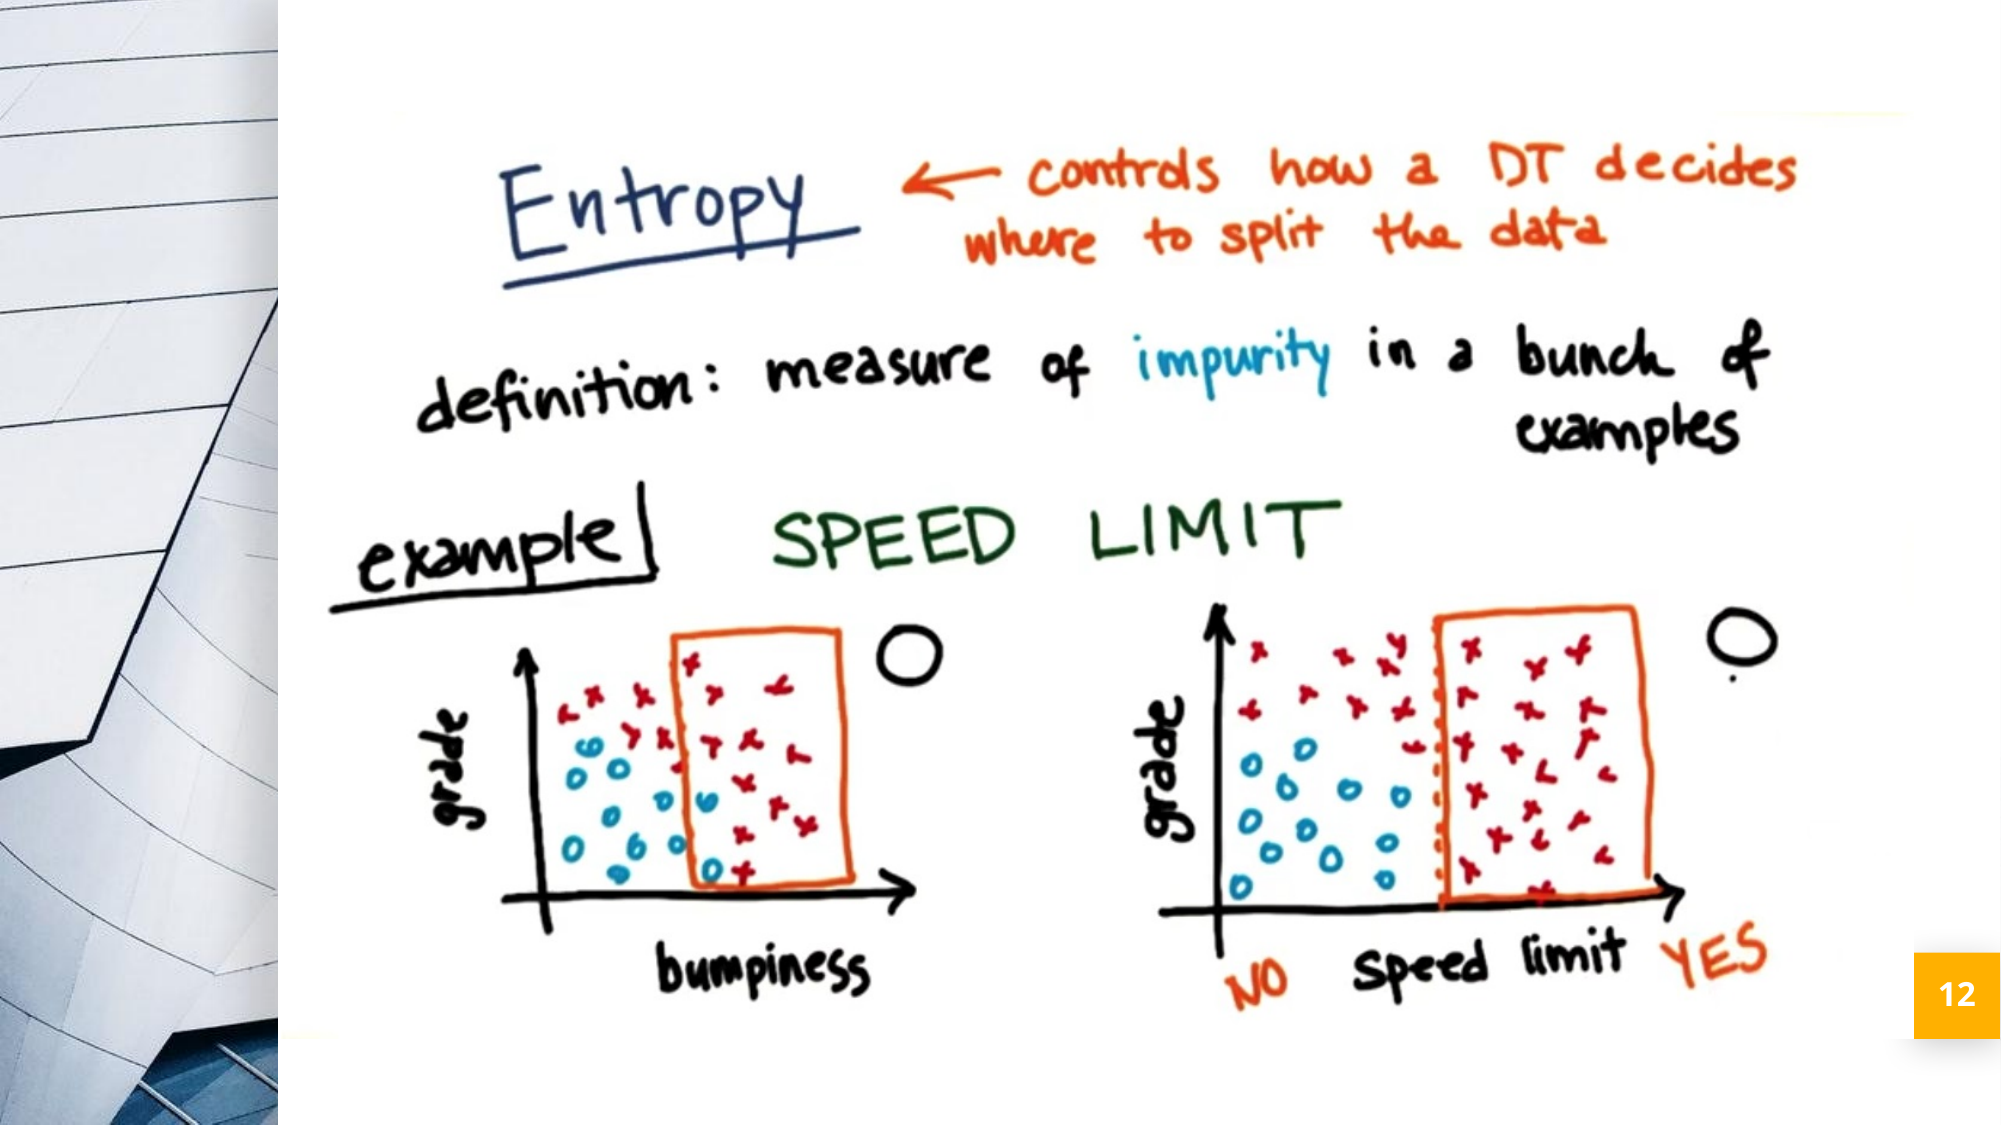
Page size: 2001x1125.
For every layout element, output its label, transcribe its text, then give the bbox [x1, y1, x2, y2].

picture [281, 110, 1915, 1040]
slide_number 12 [1917, 952, 2000, 1039]
picture [0, 0, 278, 1125]
